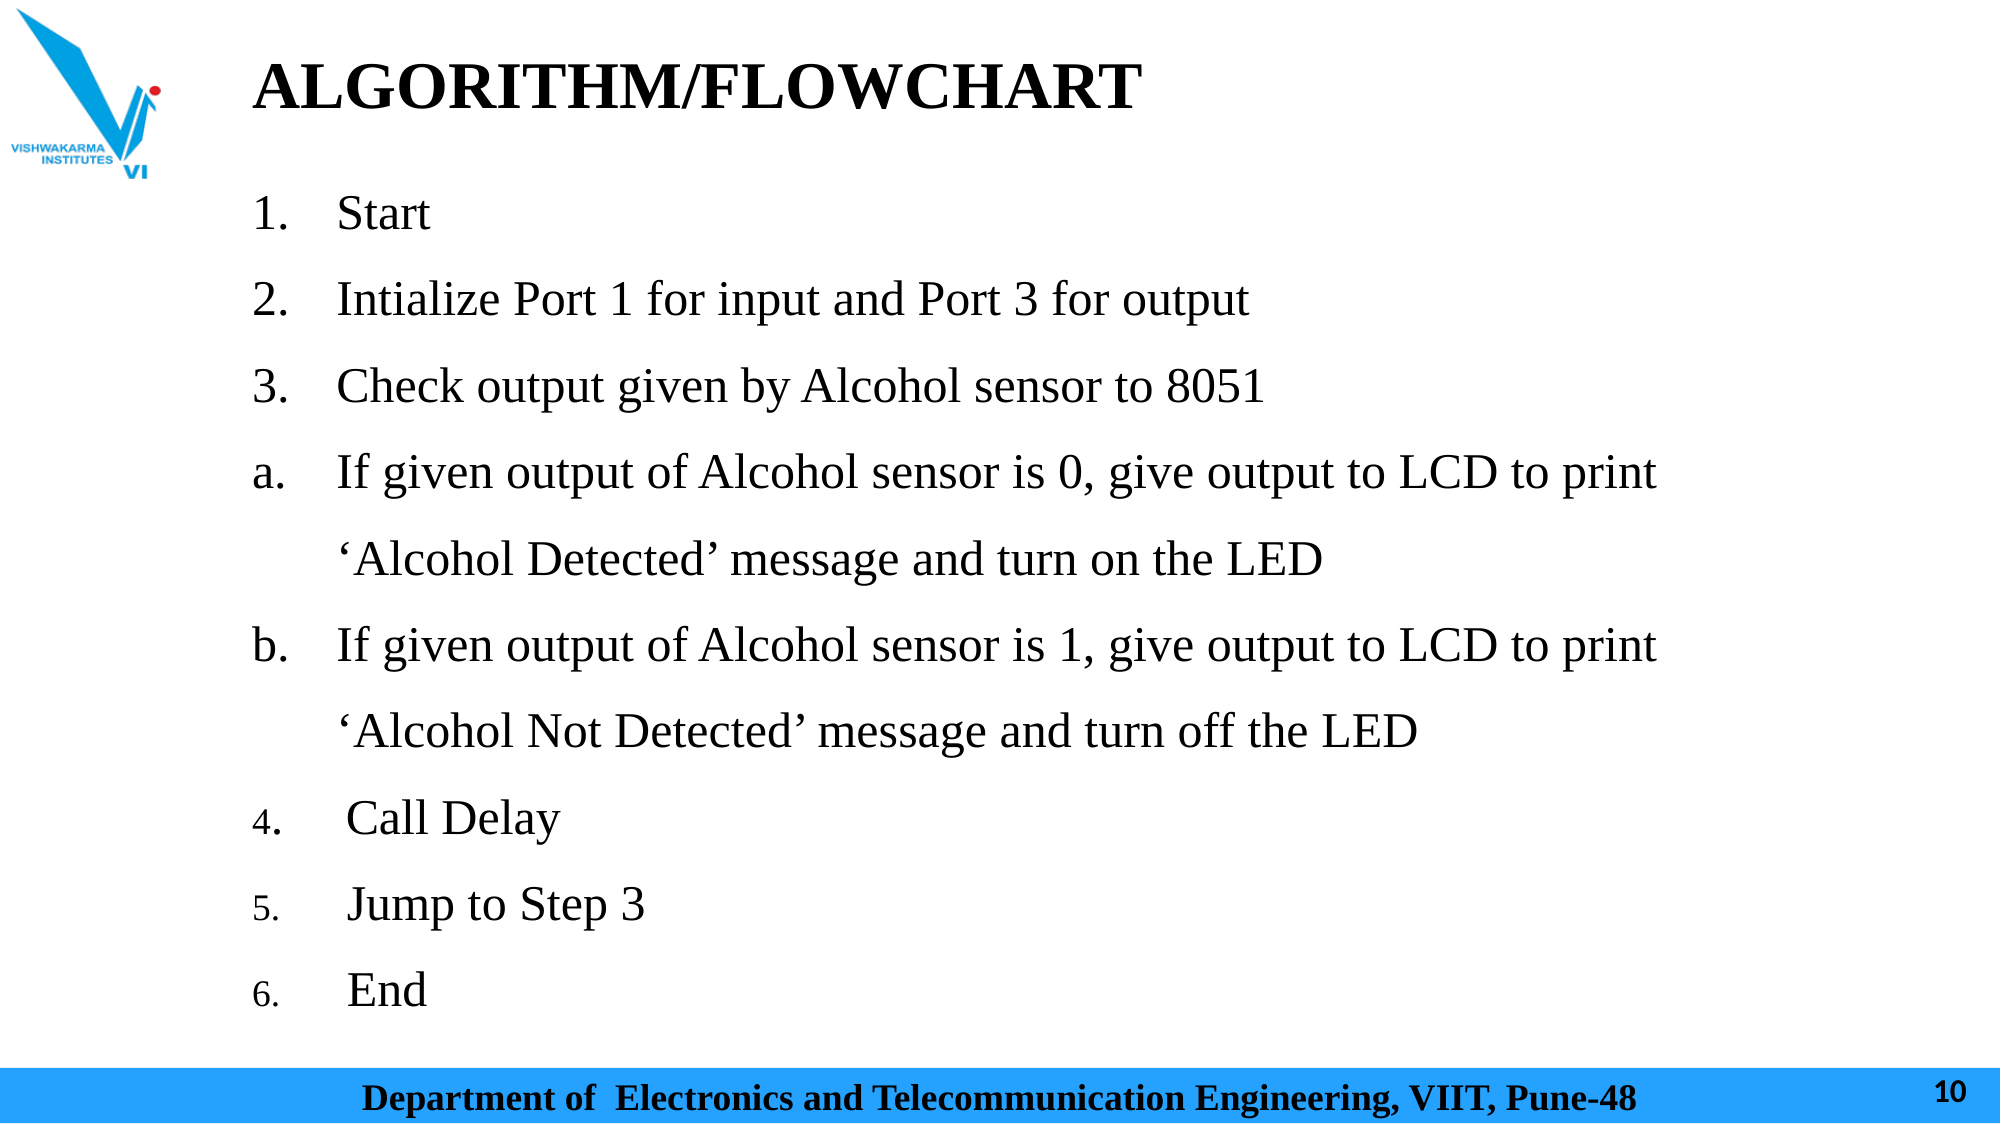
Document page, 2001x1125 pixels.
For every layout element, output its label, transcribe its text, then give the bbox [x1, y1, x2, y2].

text_box Department of Electronics and Telecommunication Engineering, VIIT, Pune-48 [0, 1067, 2000, 1124]
slide_number 10 [1863, 1058, 1982, 1119]
list Start Intialize Port 1 for input and Port 3 for output Check output given by Alcohol sensor to 8051 If given output of Alcohol sensor is 0, give output to LCD to print ‘Alcohol Detected’ message and turn on the LED If given output of Alcohol sensor is 1, give output to LCD to print ‘Alcohol Not Detected’ message and turn off the LED 4. Call Delay 5. Jump to Step 3 6. End [237, 145, 1673, 1017]
picture [11, 8, 170, 189]
title ALGORITHM/FLOWCHART [237, 37, 1982, 137]
